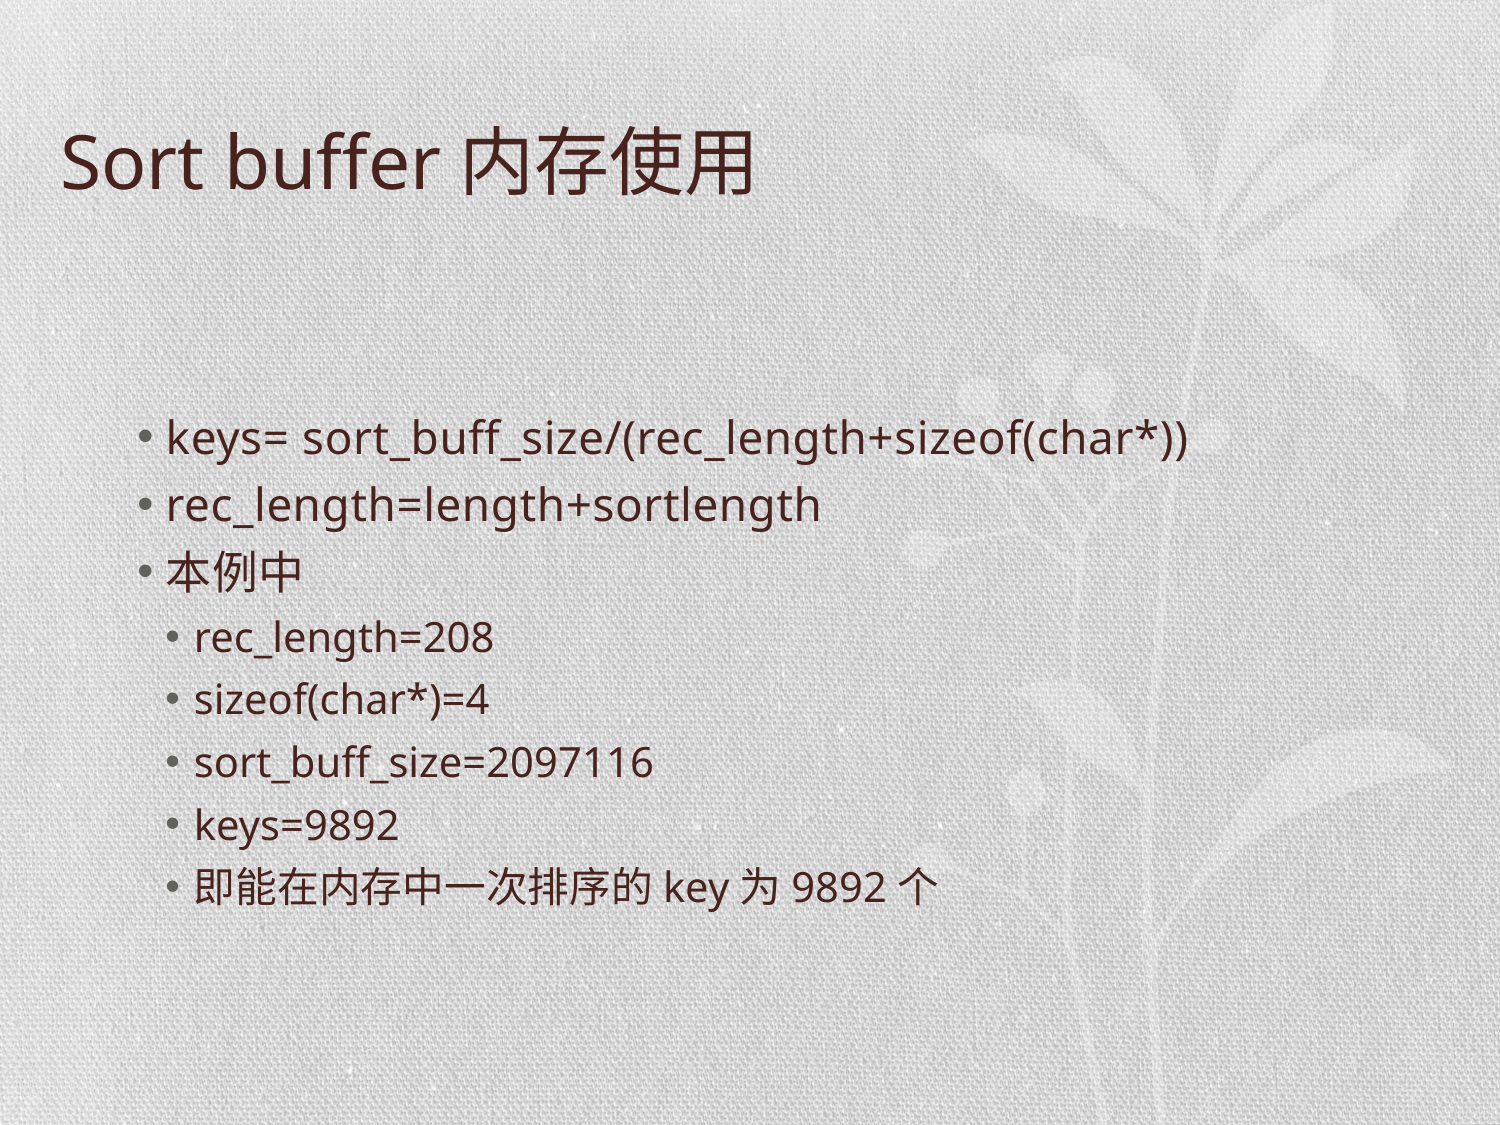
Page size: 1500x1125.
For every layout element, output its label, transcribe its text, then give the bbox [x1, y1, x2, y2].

list keys= sort_buff_size/(rec_length+sizeof(char*)) rec_length=length+sortlength 本例中 rec_length=208 sizeof(char*)=4 sort_buff_size=2097116 keys=9892 即能在内存中一次排序的key为9892个 [122, 400, 1359, 1005]
title Sort buffer内存使用 [45, 37, 1455, 213]
